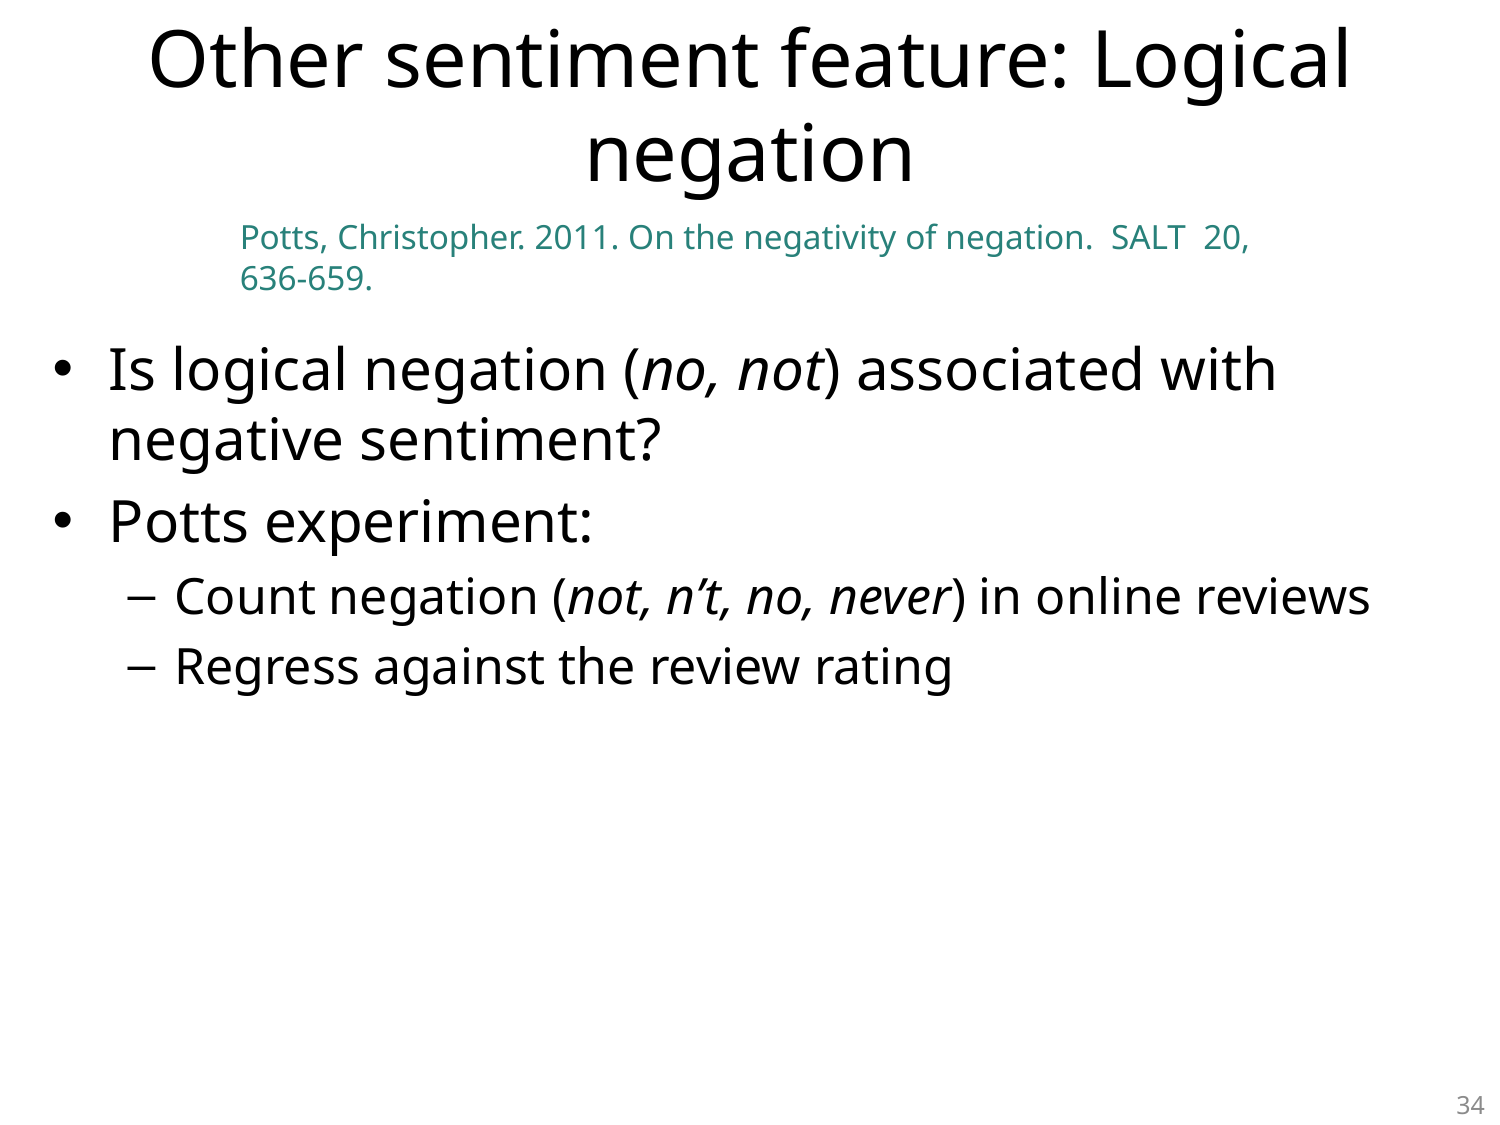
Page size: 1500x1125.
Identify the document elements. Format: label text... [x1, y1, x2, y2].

list Is logical negation (no, not) associated with negative sentiment? Potts experiment: Count negation (not, n’t, no, never) in online reviews Regress against the review rating [37, 324, 1463, 1013]
slide_number 34 [1149, 1087, 1500, 1125]
text_box Potts, Christopher. 2011. On the negativity of negation. SALT 20, 636-659. [225, 209, 1299, 304]
title Other sentiment feature: Logical negation [0, 0, 1500, 206]
